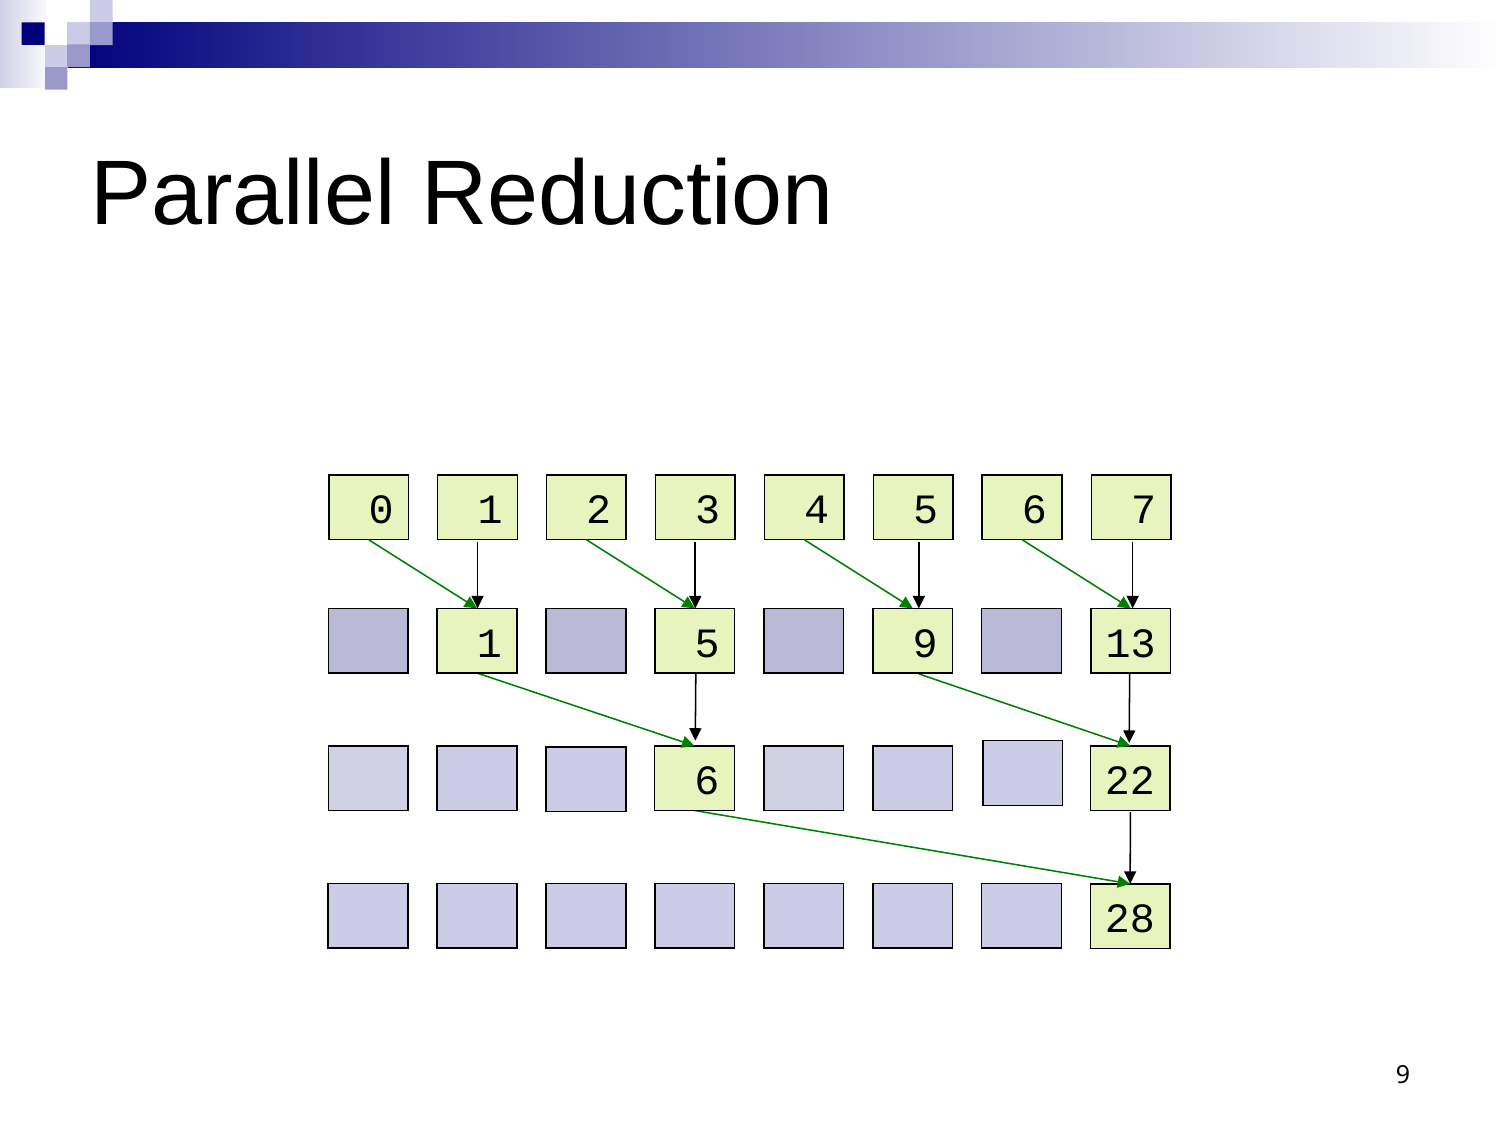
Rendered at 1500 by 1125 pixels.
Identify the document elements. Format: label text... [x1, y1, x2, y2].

text_box 13 [1090, 608, 1171, 674]
text_box 0 [328, 474, 409, 540]
text_box [982, 755, 1063, 806]
text_box [546, 883, 626, 949]
text_box 6 [982, 474, 1062, 540]
text_box 6 [654, 745, 735, 811]
text_box [981, 892, 1062, 949]
text_box 7 [1091, 474, 1172, 540]
text_box [437, 745, 517, 811]
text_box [804, 541, 914, 609]
text_box 1 [437, 608, 517, 674]
text_box [328, 883, 408, 949]
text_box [476, 673, 695, 747]
text_box [763, 608, 844, 674]
text_box 2 [546, 474, 627, 540]
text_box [1021, 541, 1131, 609]
text_box [763, 892, 844, 949]
text_box [437, 883, 517, 949]
text_box 4 [764, 474, 845, 540]
text_box 5 [654, 608, 735, 674]
text_box [546, 755, 626, 812]
title Radix Sort [778, 22, 783, 67]
text_box 3 [655, 474, 736, 540]
text_box [328, 745, 409, 811]
text_box [546, 608, 626, 672]
text_box [981, 608, 1062, 672]
text_box 22 [1090, 745, 1171, 811]
text_box [654, 883, 735, 949]
title Parallel Reduction [75, 75, 1425, 300]
text_box 1 [689, 22, 693, 67]
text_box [368, 541, 478, 609]
text_box 5 [873, 474, 954, 540]
text_box 1 [437, 474, 518, 540]
slide_number 9 [1074, 1024, 1426, 1101]
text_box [694, 811, 1131, 884]
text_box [918, 673, 1131, 747]
text_box 28 [1090, 883, 1171, 949]
text_box [328, 608, 409, 674]
text_box 9 [872, 608, 953, 674]
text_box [586, 541, 696, 609]
text_box [872, 745, 953, 809]
text_box [872, 892, 953, 949]
text_box [763, 745, 844, 809]
